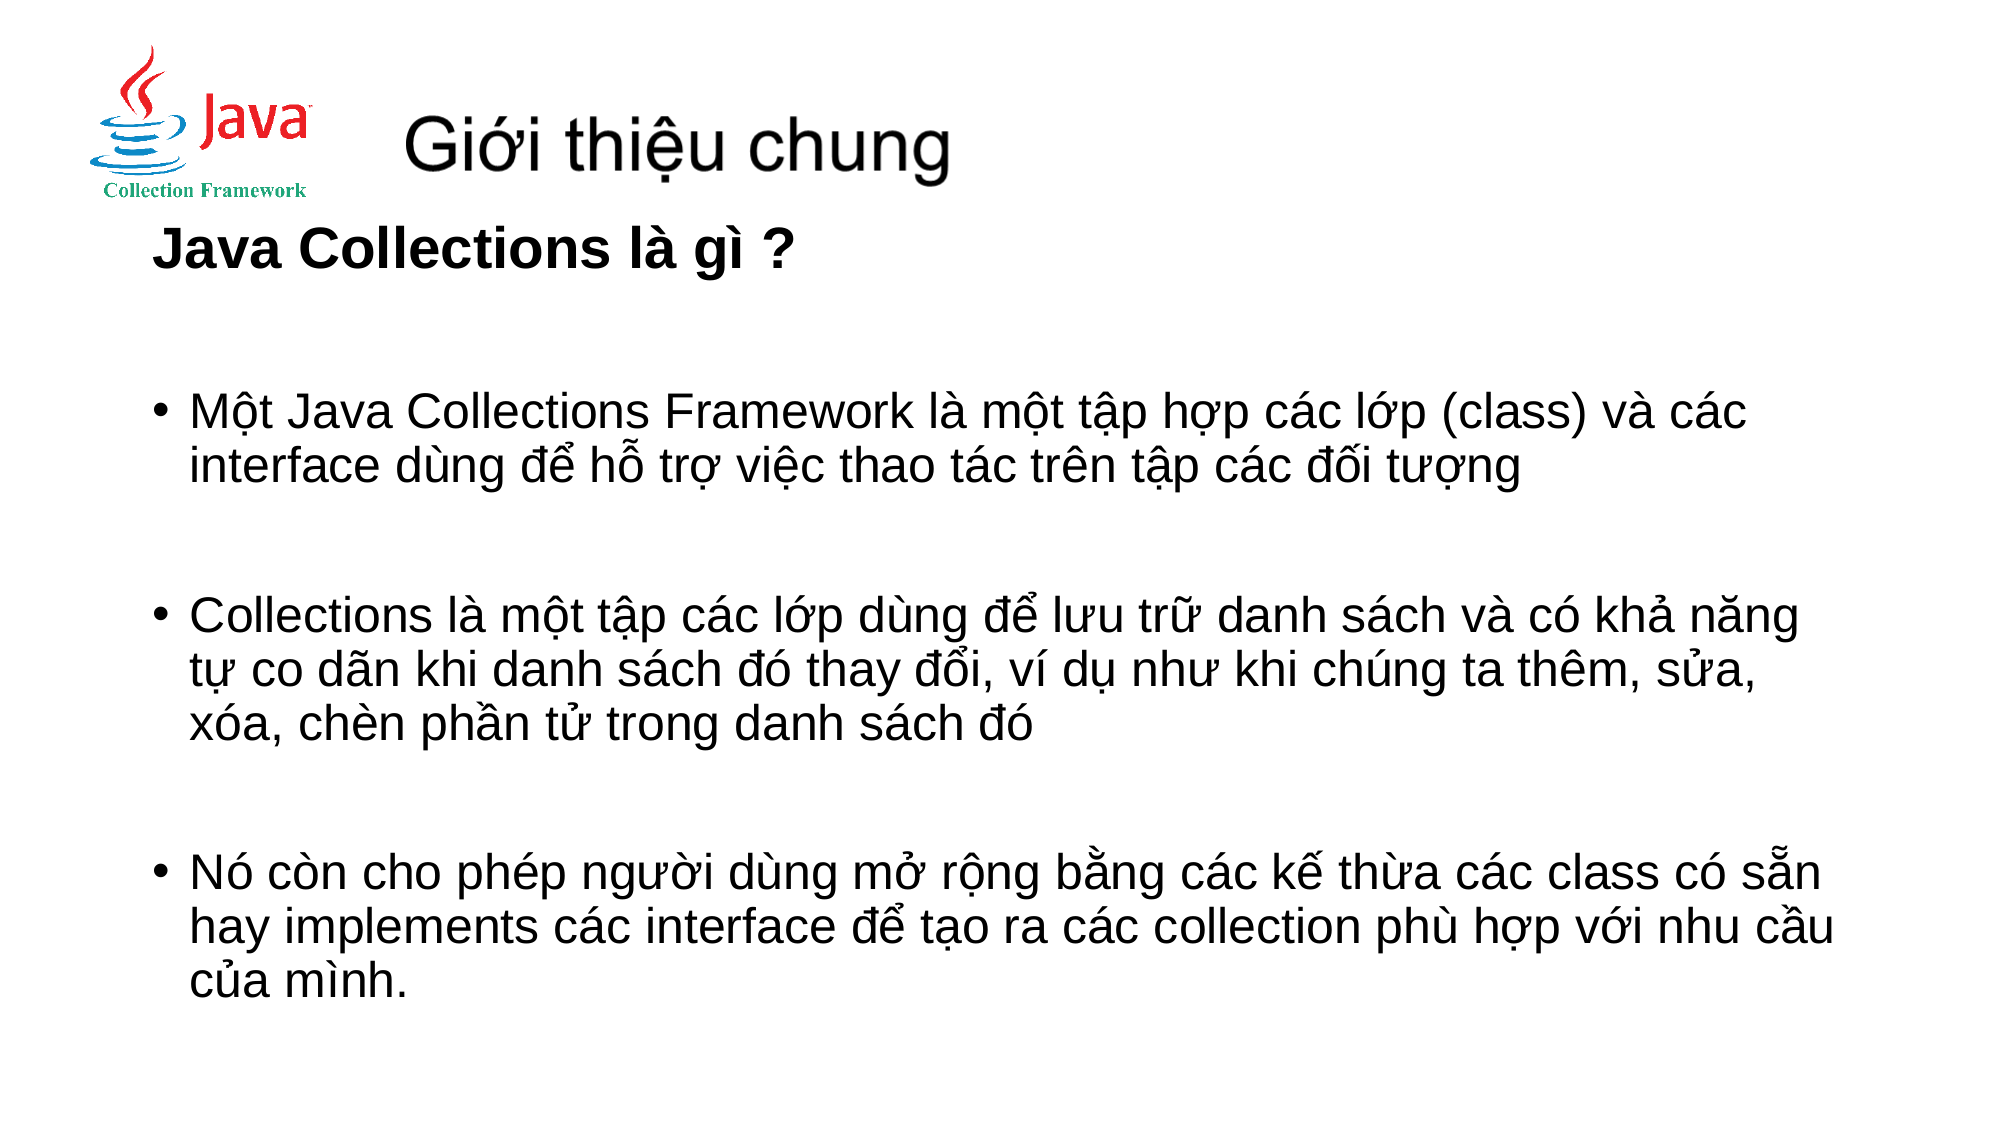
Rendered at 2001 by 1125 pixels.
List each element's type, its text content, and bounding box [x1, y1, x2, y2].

picture [356, 74, 1909, 233]
list Java Collections là gì ? Một Java Collections Framework là một tập hợp các lớp (class) và các interface dùng để hỗ trợ việc thao tác trên tập các đối tượng Collections là một tập các lớp dùng để lưu trữ danh sách và có khả năng tự co dãn khi danh sách đó thay đổi, ví dụ như khi chúng ta thêm, sửa, xóa, chèn phần tử trong danh sách đó Nó còn cho phép người dùng mở rộng bằng các kế thừa các class có sẵn hay implements các interface để tạo ra các collection phù hợp với nhu cầu của mình. [137, 210, 1863, 1077]
picture [73, 40, 326, 211]
